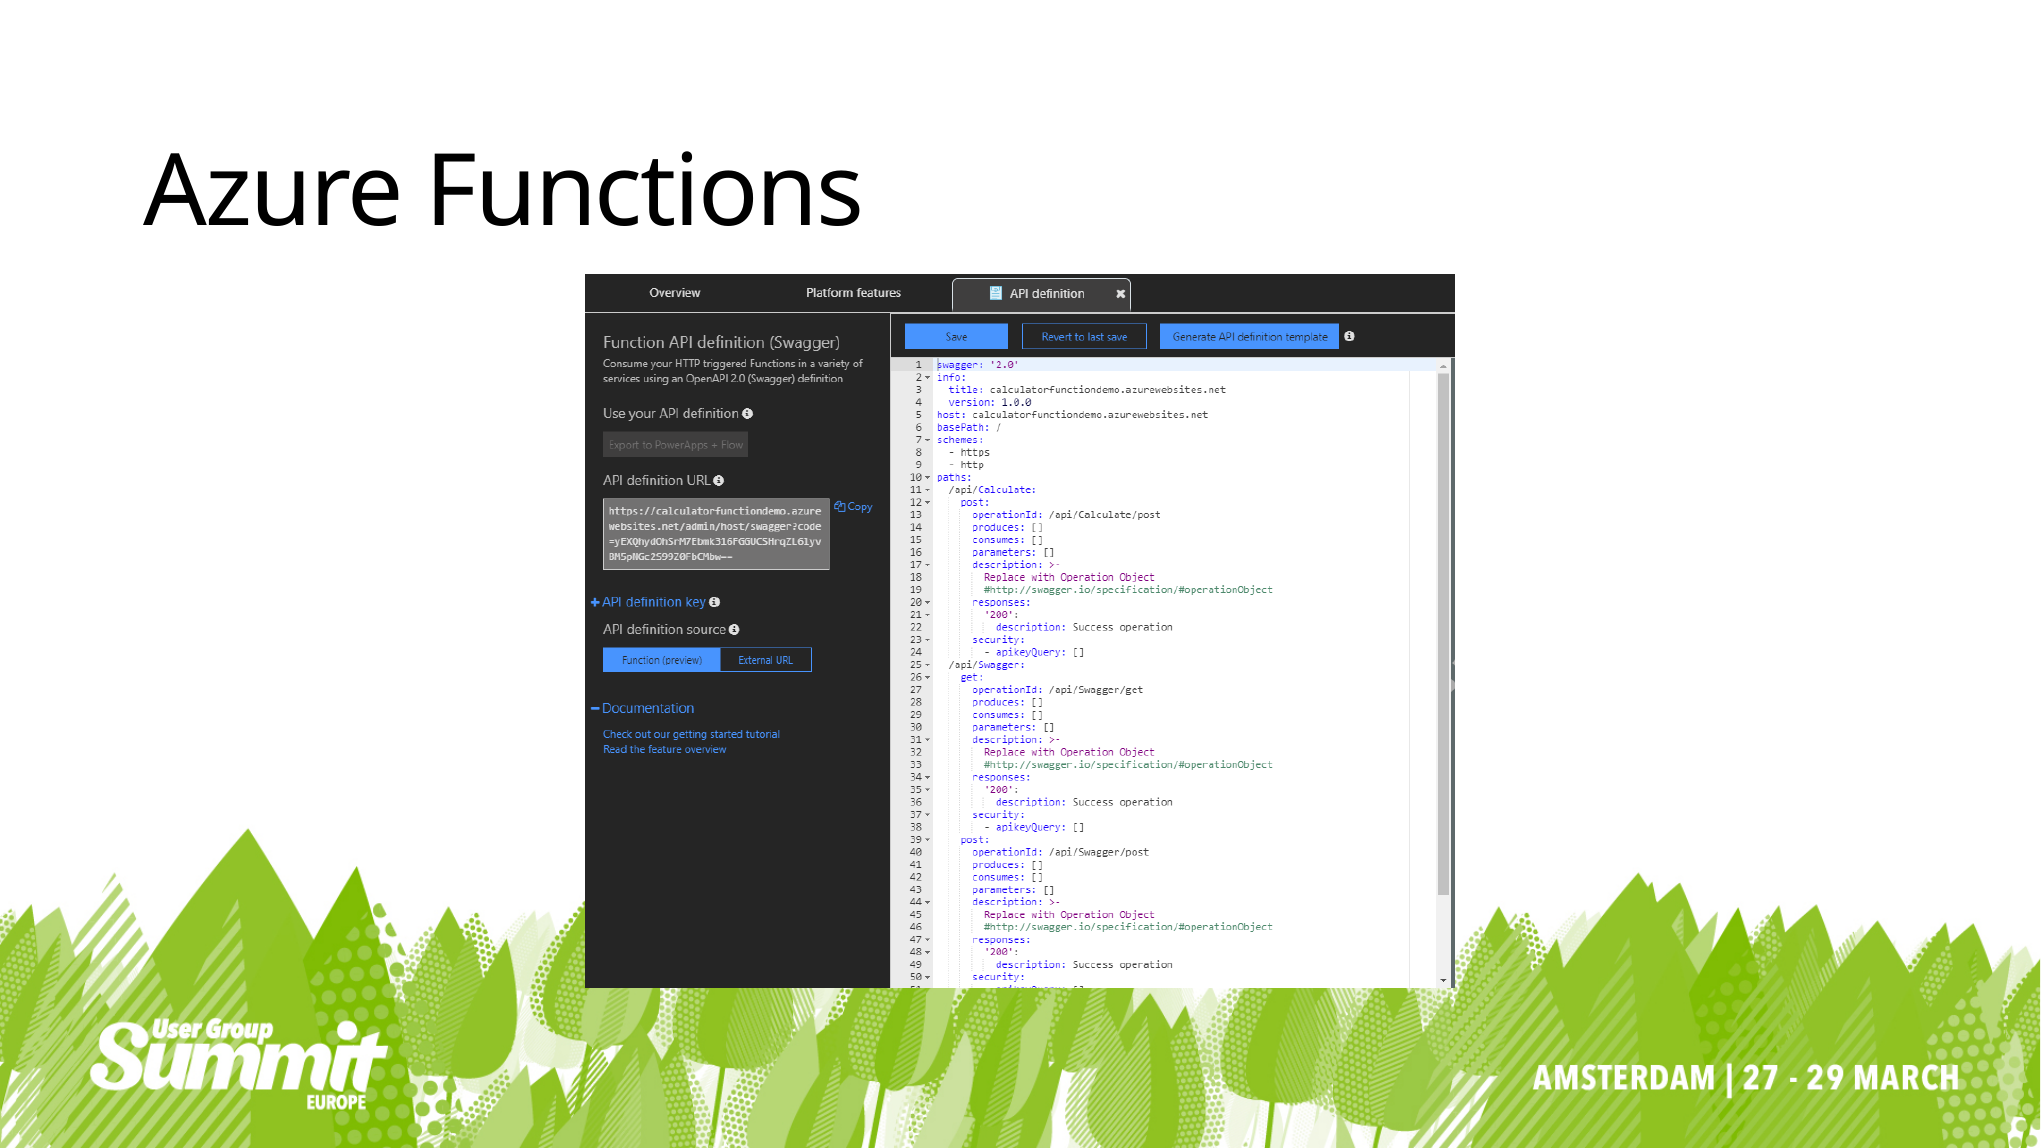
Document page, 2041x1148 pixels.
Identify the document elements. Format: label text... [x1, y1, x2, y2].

picture [0, 0, 2041, 1148]
title Azure Functions [120, 123, 1971, 275]
